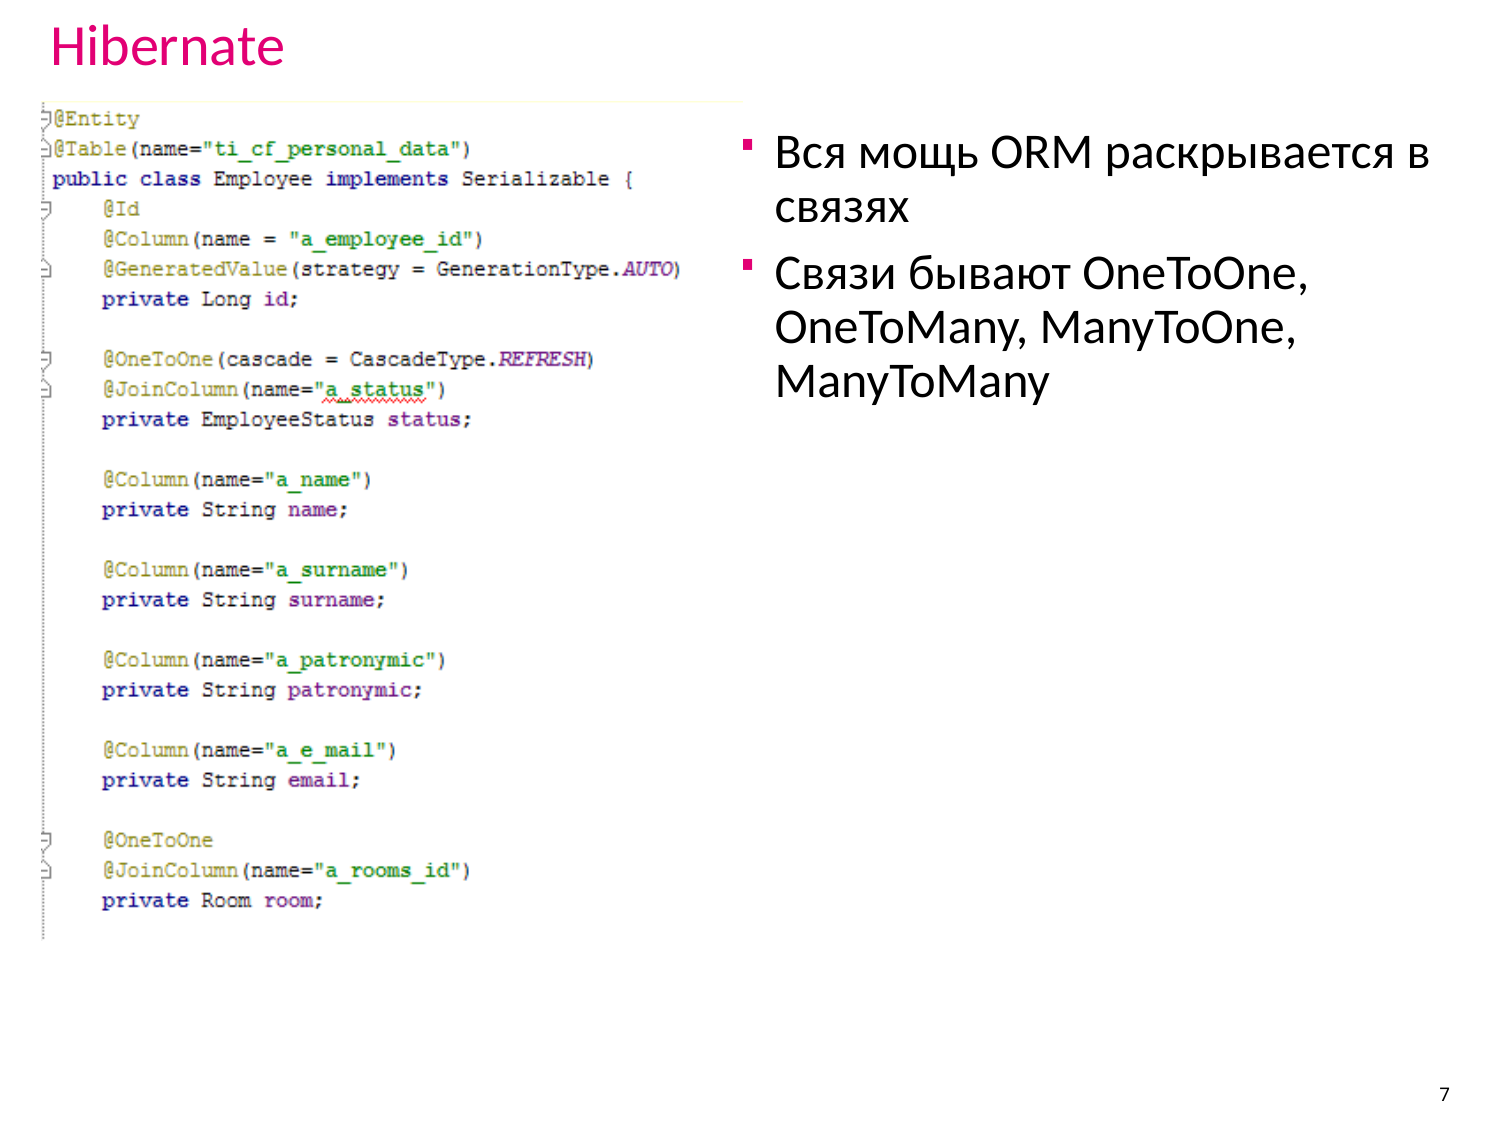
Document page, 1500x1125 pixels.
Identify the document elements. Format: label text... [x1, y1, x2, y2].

title Hibernate [50, 14, 1450, 91]
slide_number 7 [1361, 1082, 1451, 1107]
list Вся мощь ORM раскрывается в связях Связи бывают OneToOne, OneToMany, ManyToOne, ManyToMany [747, 125, 1471, 941]
picture [40, 101, 743, 941]
